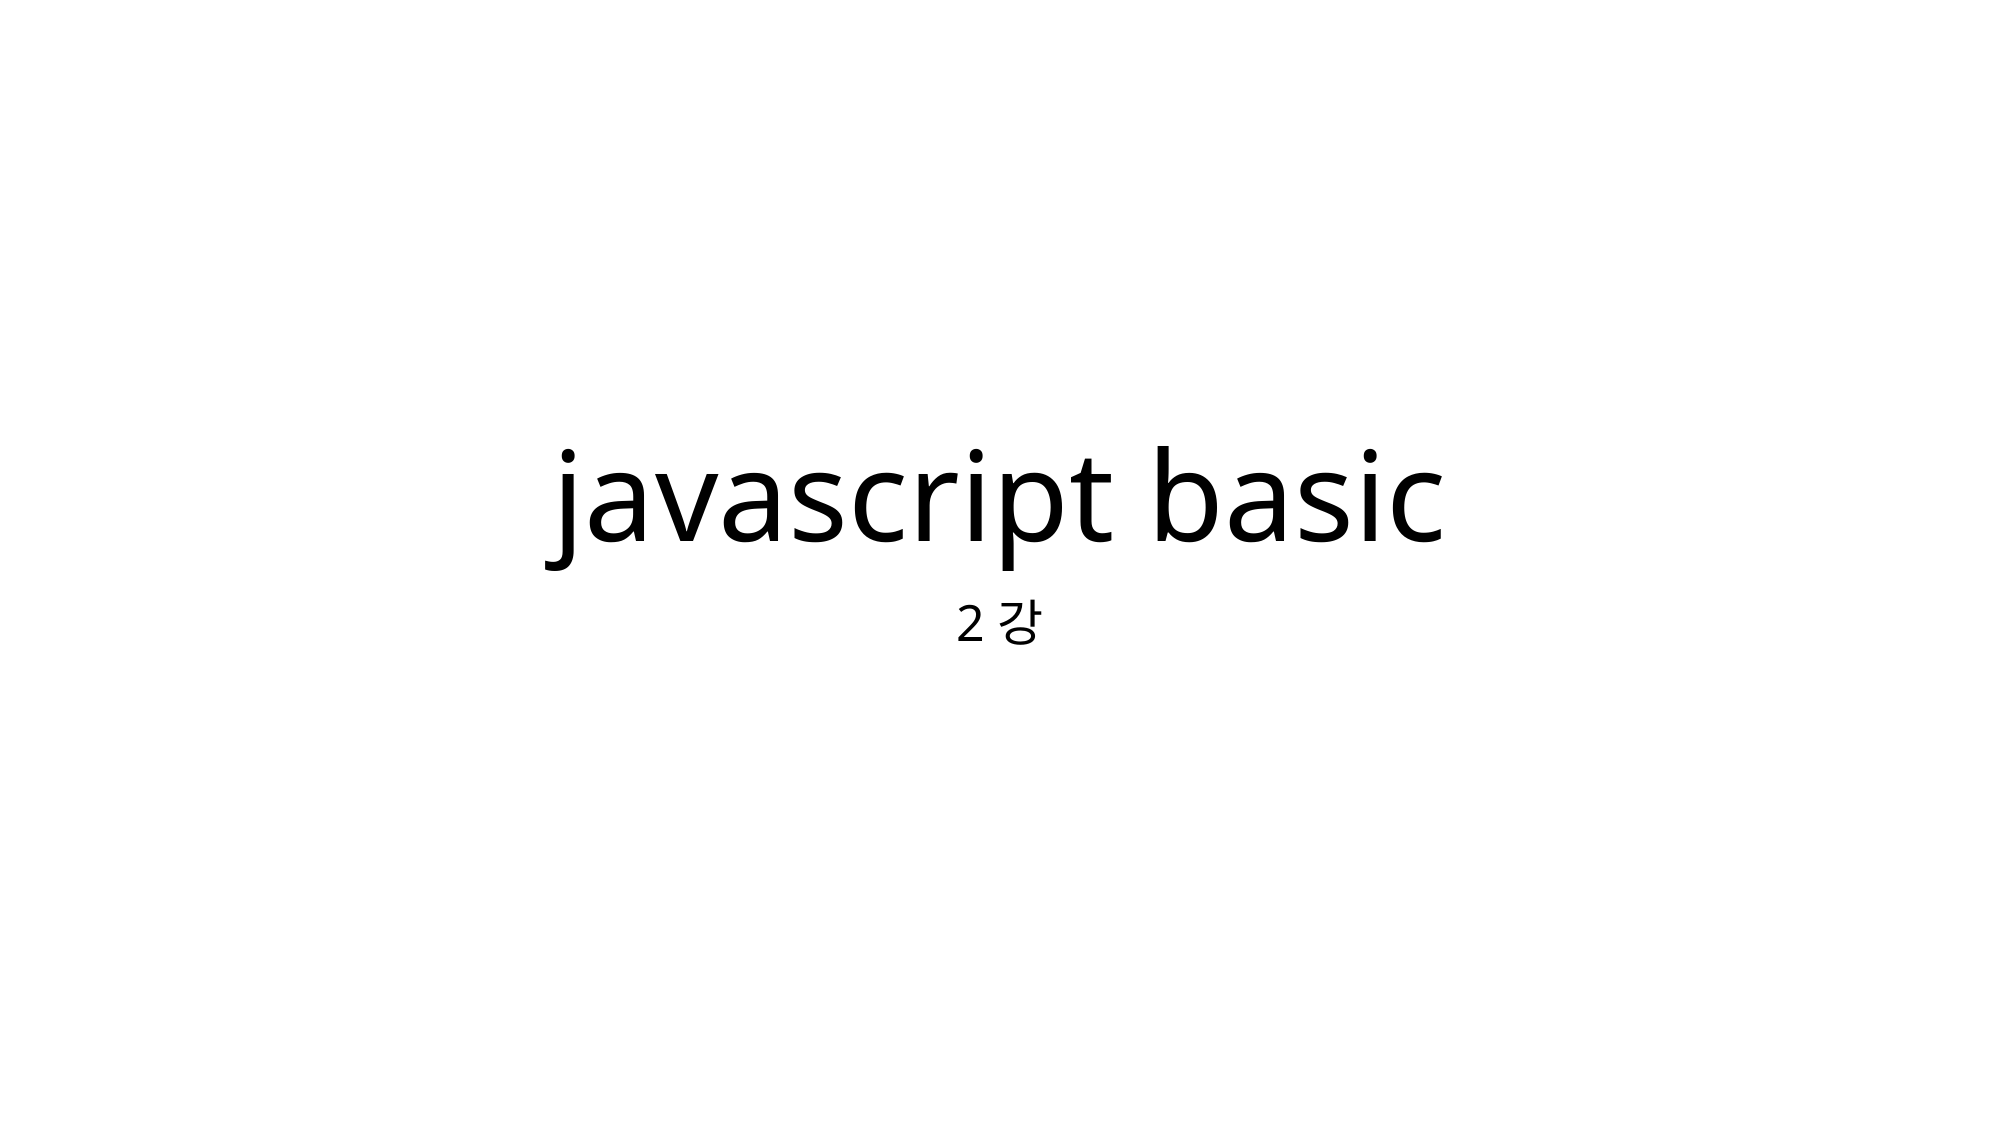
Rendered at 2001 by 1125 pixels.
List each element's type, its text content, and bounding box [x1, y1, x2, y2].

subtitle 2강 [249, 590, 1750, 863]
title javascript basic [249, 184, 1750, 576]
